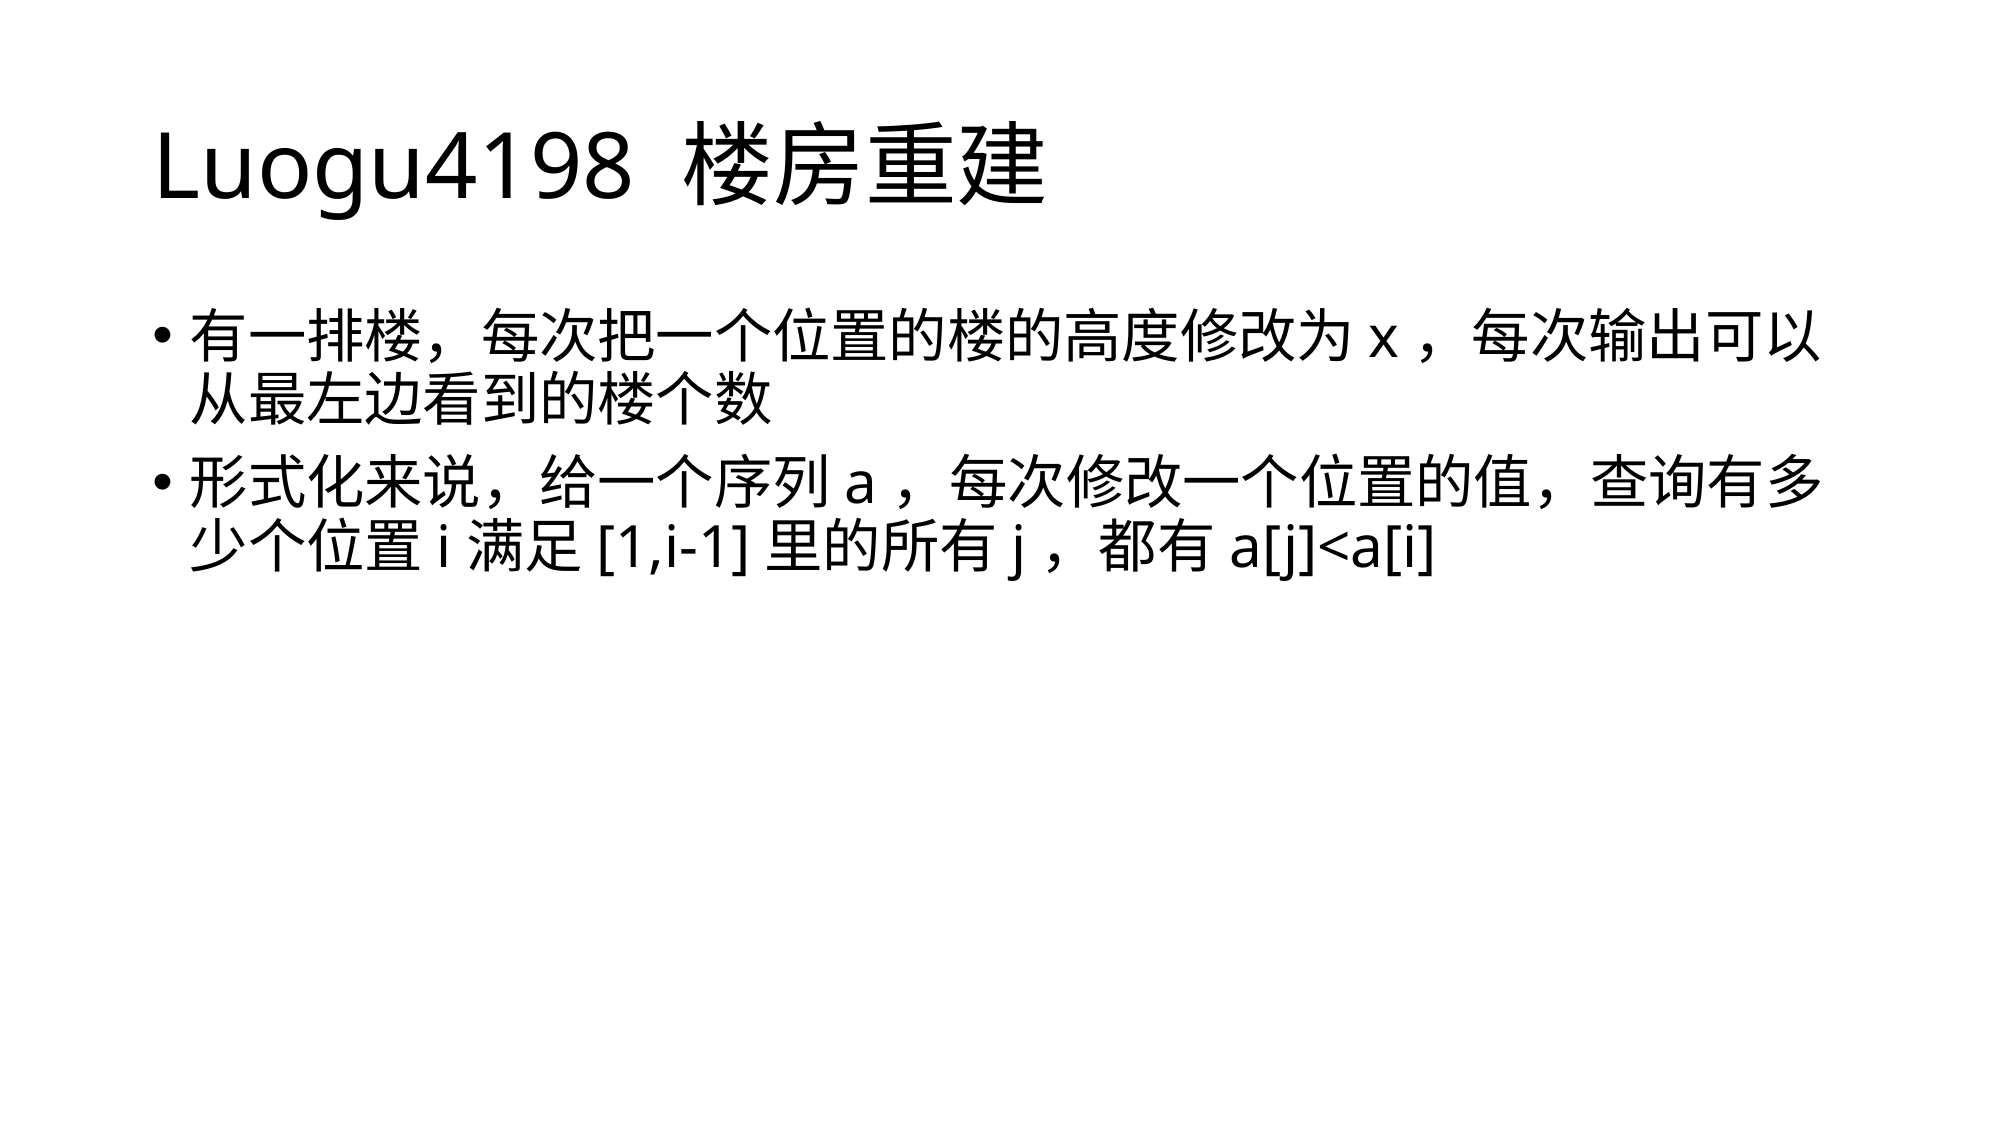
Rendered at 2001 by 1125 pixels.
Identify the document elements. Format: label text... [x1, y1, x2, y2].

title Luogu4198 楼房重建 [137, 59, 1863, 278]
list 有一排楼，每次把一个位置的楼的高度修改为x，每次输出可以从最左边看到的楼个数 形式化来说，给一个序列a，每次修改一个位置的值，查询有多少个位置i满足[1,i-1]里的所有j，都有a[j]<a[i] [137, 299, 1863, 1014]
